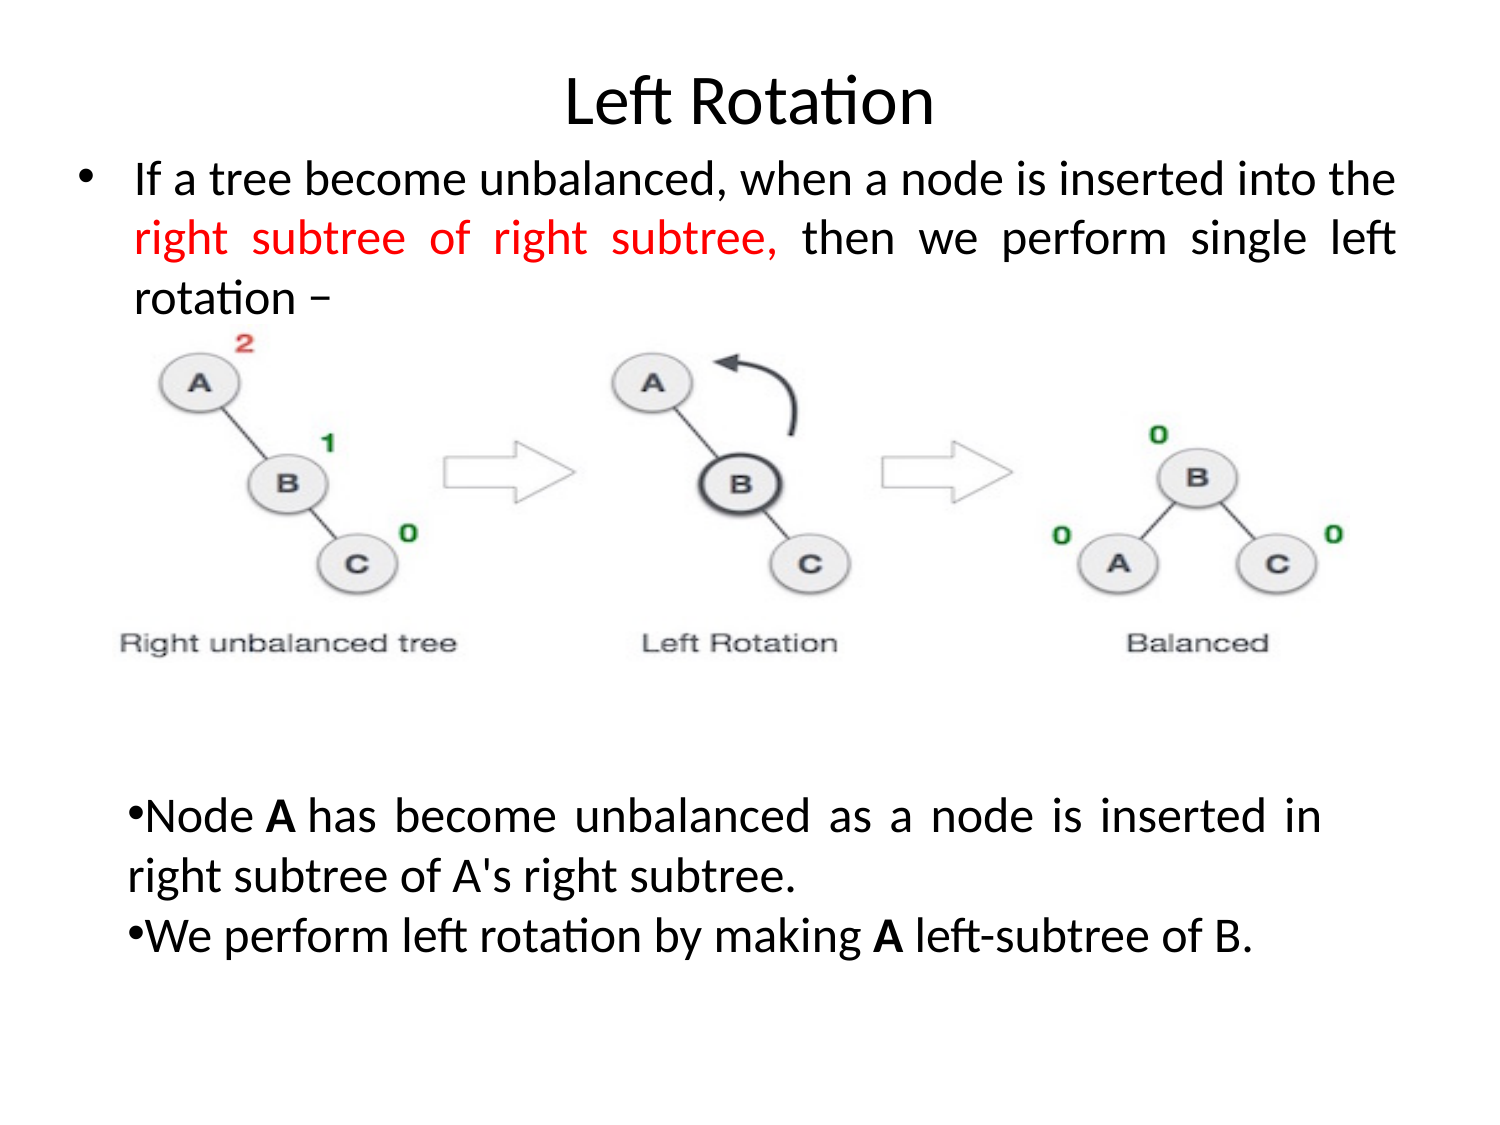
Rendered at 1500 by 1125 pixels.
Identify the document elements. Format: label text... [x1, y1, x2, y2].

picture [112, 324, 1351, 663]
list If a tree become unbalanced, when a node is inserted into the right subtree of right subtree, then we perform single left rotation − [62, 137, 1413, 400]
title Left Rotation [75, 45, 1425, 233]
text_box Node A has become unbalanced as a node is inserted in right subtree of A's right subtree. We perform left rotation by making A left-subtree of B. [112, 774, 1338, 970]
